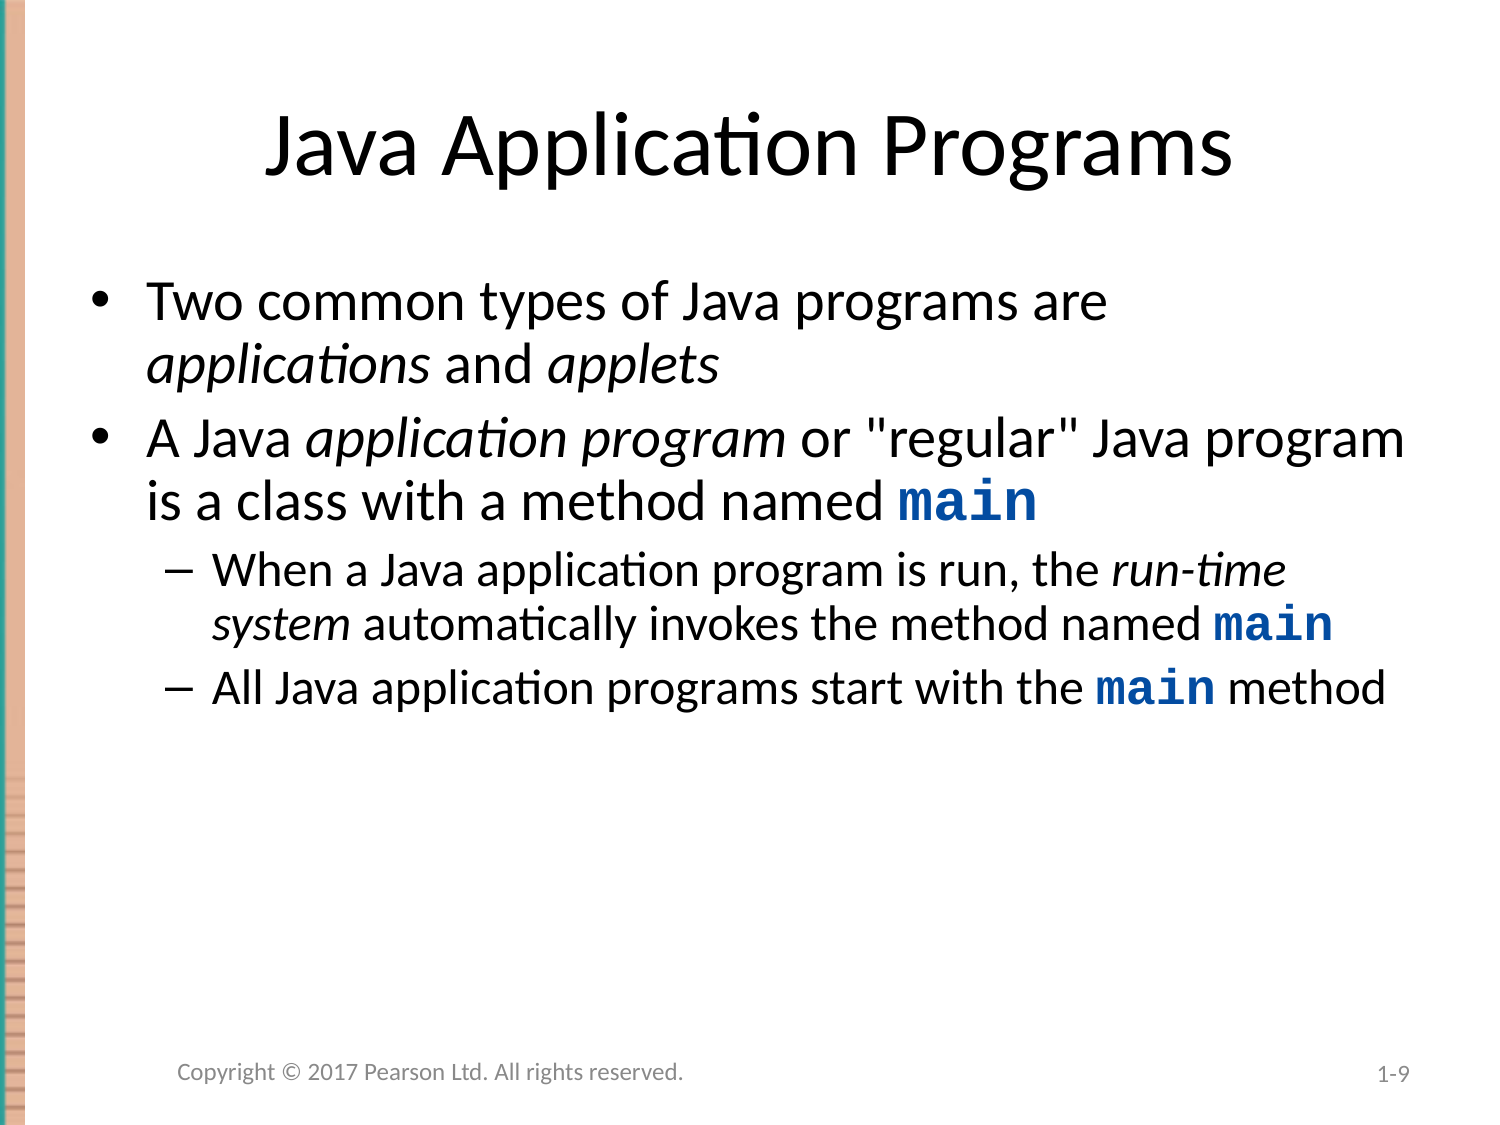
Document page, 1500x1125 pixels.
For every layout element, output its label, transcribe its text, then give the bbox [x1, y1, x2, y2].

title Java Application Programs [75, 45, 1425, 233]
slide_number 1-9 [1074, 1042, 1425, 1103]
picture [0, 0, 25, 1125]
footer Copyright © 2017 Pearson Ltd. All rights reserved. [75, 1040, 788, 1100]
list Two common types of Java programs are applications and applets A Java application program or "regular" Java program is a class with a method named main When a Java application program is run, the run-time system automatically invokes the method named main All Java application programs start with the main method [75, 262, 1425, 1005]
